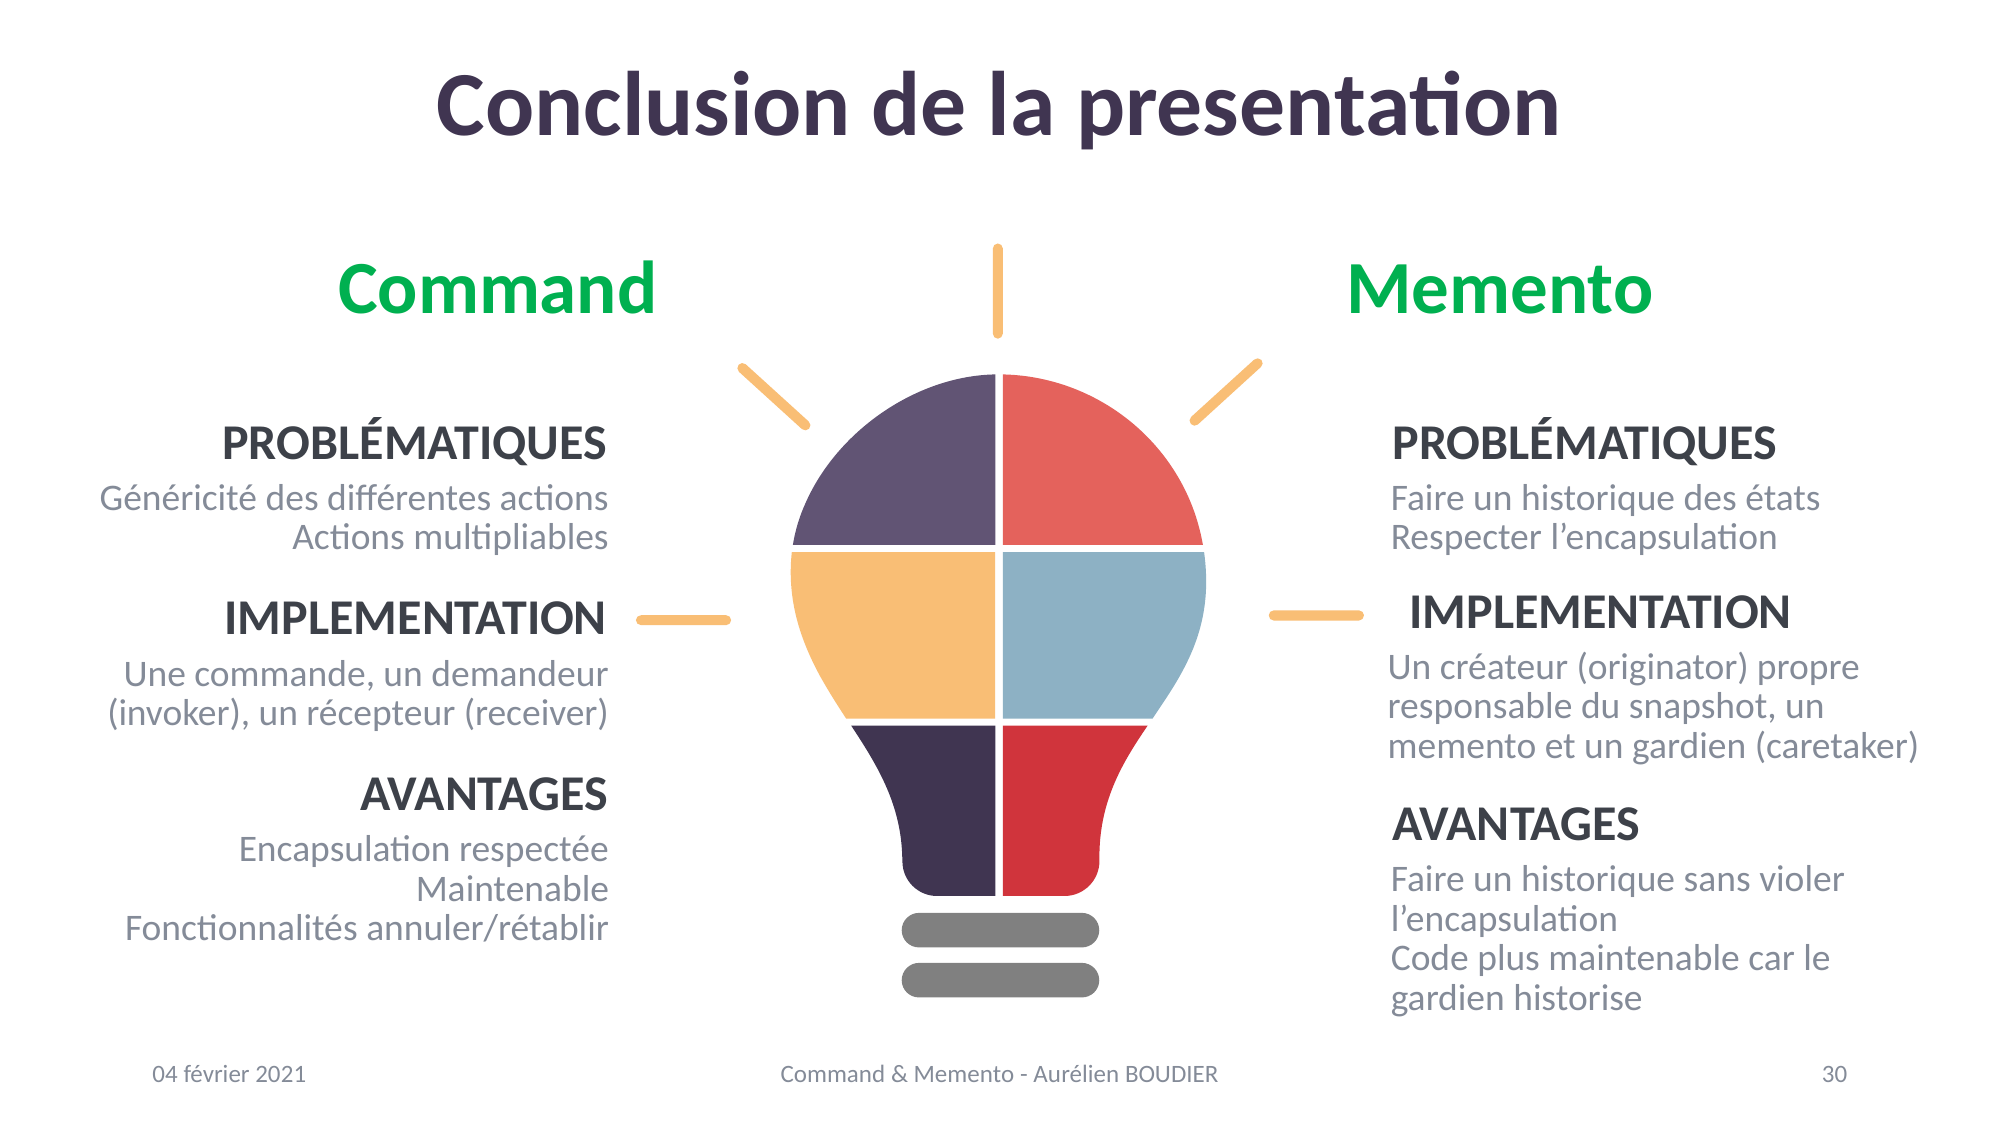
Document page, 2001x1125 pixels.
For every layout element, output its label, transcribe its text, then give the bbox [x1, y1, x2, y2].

text_box Memento [999, 240, 2000, 338]
text_box Command [0, 238, 998, 340]
slide_number 04 février 2021 [137, 1042, 588, 1103]
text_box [1376, 400, 1928, 567]
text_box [1372, 569, 1978, 776]
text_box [72, 400, 624, 567]
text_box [72, 752, 624, 958]
slide_number 30 [1412, 1042, 1863, 1103]
title Conclusion de la presentation [137, 54, 1863, 157]
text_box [635, 243, 1365, 998]
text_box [1376, 781, 1928, 1028]
footer Command & Memento - Aurélien BOUDIER [662, 1042, 1338, 1103]
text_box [72, 576, 624, 742]
